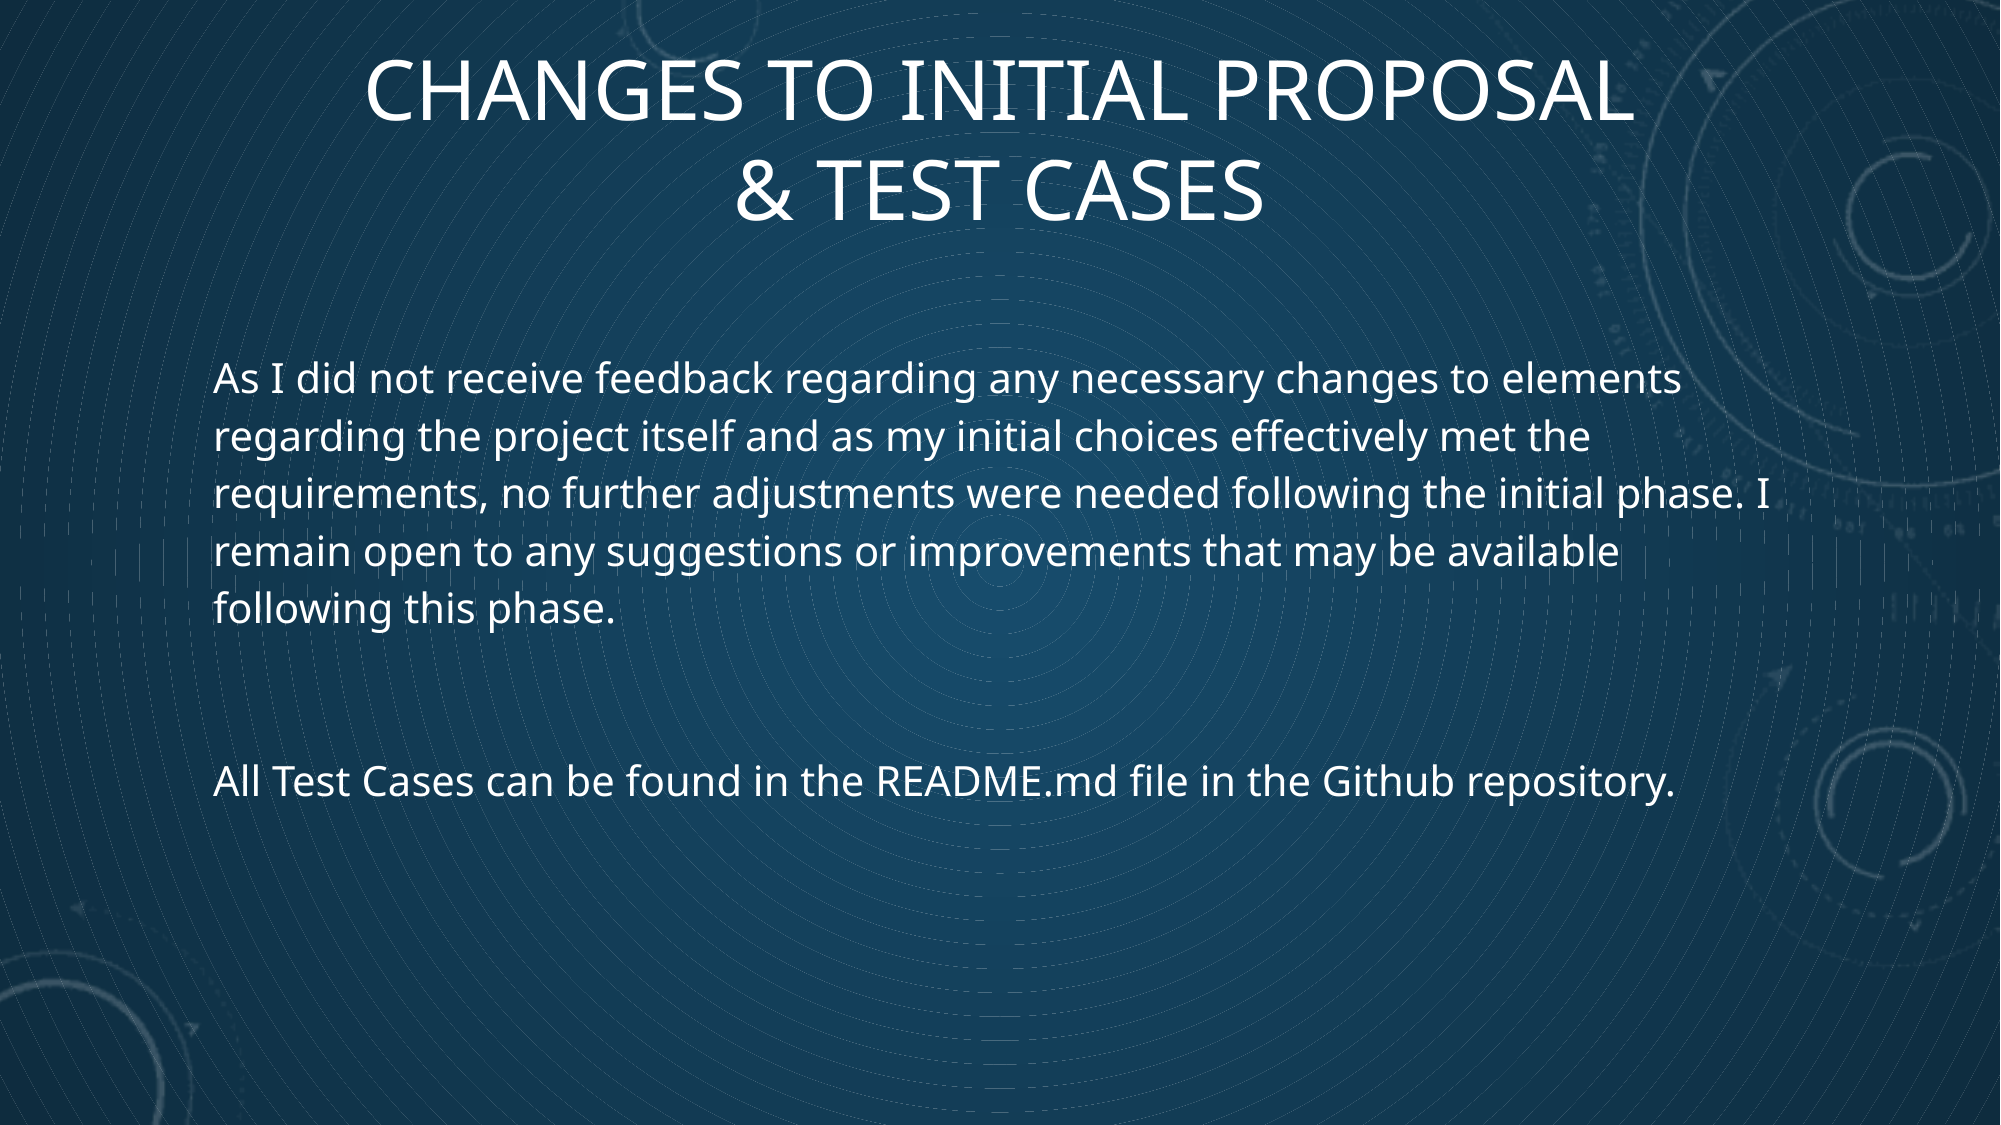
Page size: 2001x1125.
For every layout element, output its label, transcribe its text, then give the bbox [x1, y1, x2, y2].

title Changes To initial Proposal & Test Cases [85, 33, 1915, 241]
picture [0, 0, 2000, 1125]
text_box As I did not receive feedback regarding any necessary changes to elements regarding the project itself and as my initial choices effectively met the requirements, no further adjustments were needed following the initial phase. I remain open to any suggestions or improvements that may be available following this phase. All Test Cases can be found in the README.md file in the Github repository. [198, 336, 1802, 812]
